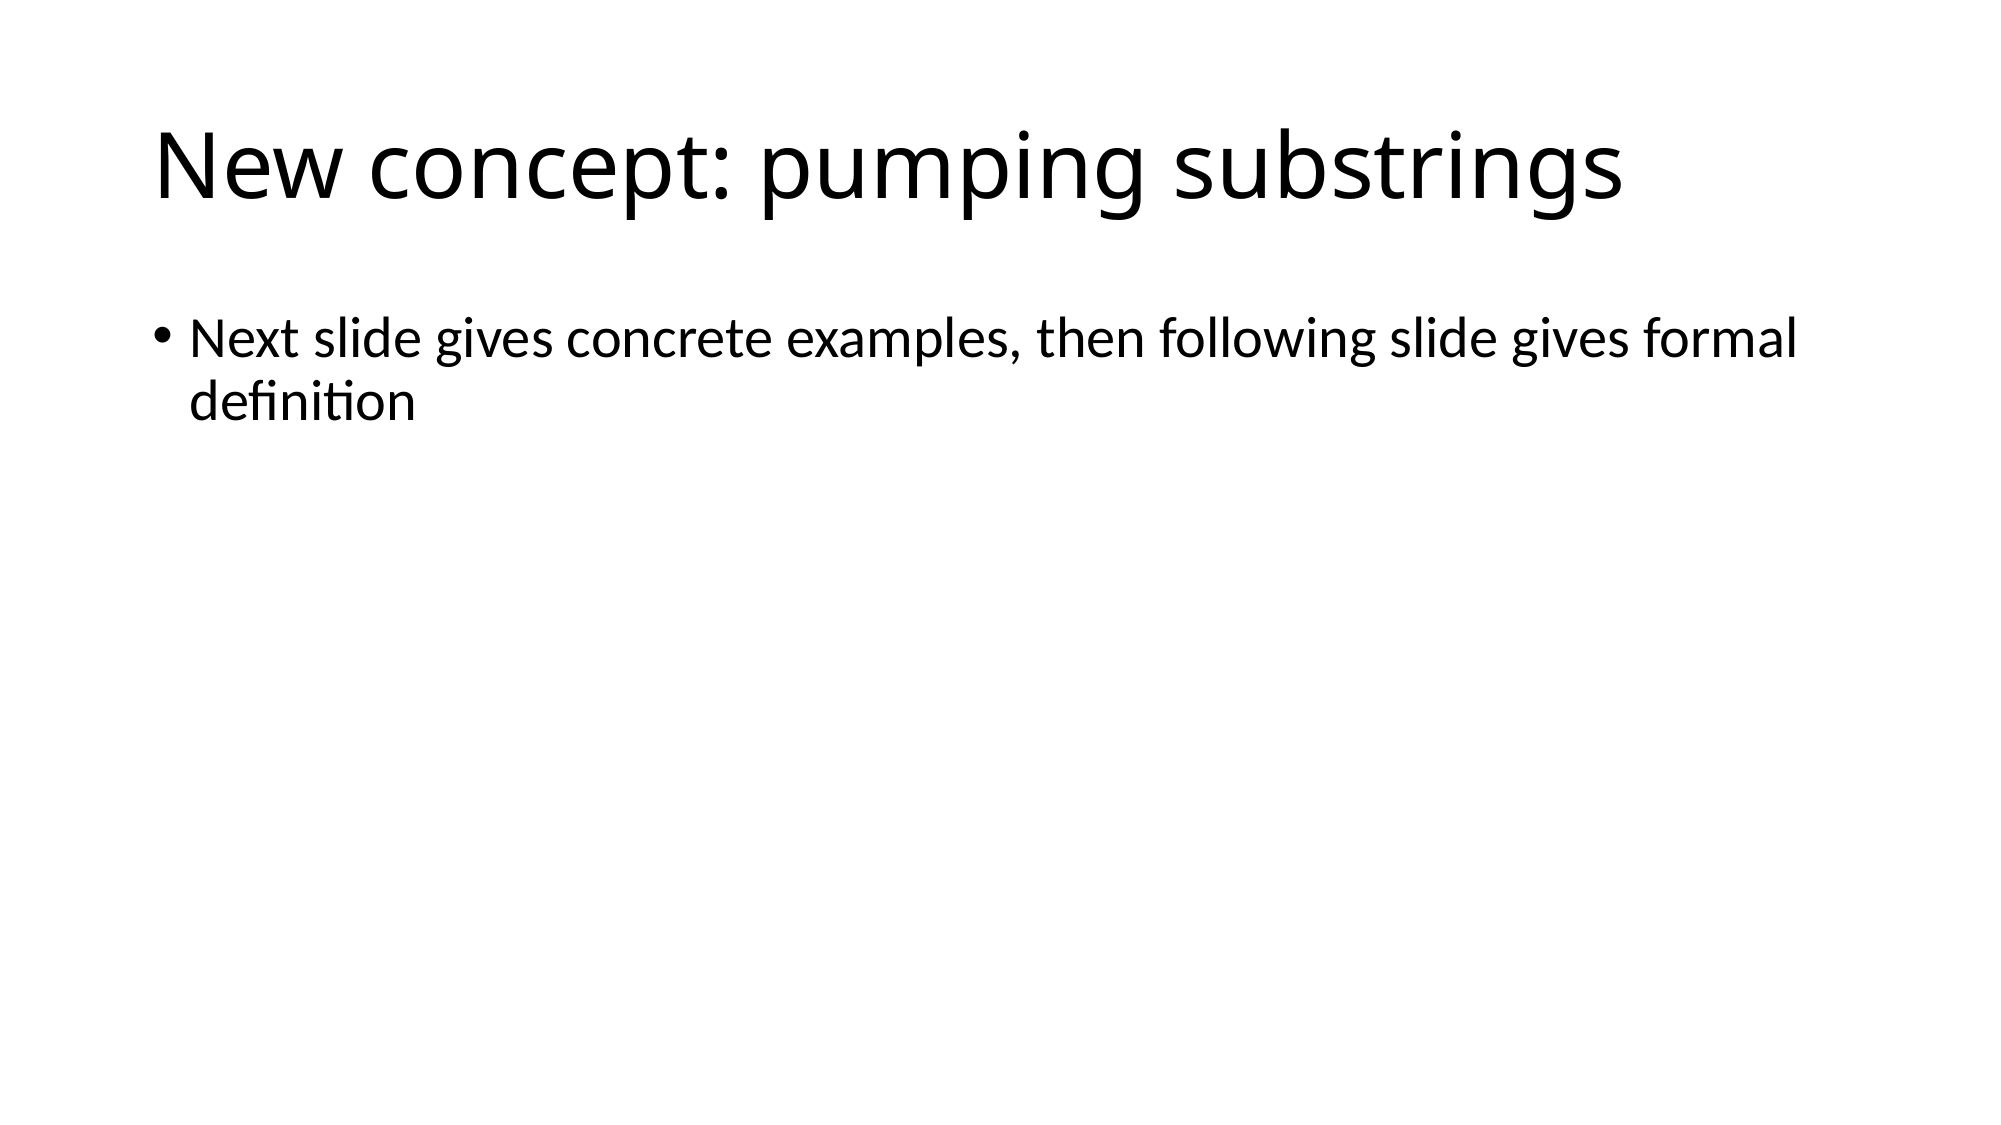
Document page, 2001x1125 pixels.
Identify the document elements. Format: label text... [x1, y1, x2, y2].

list Next slide gives concrete examples, then following slide gives formal definition [137, 299, 1863, 1014]
title New concept: pumping substrings [137, 59, 1863, 278]
